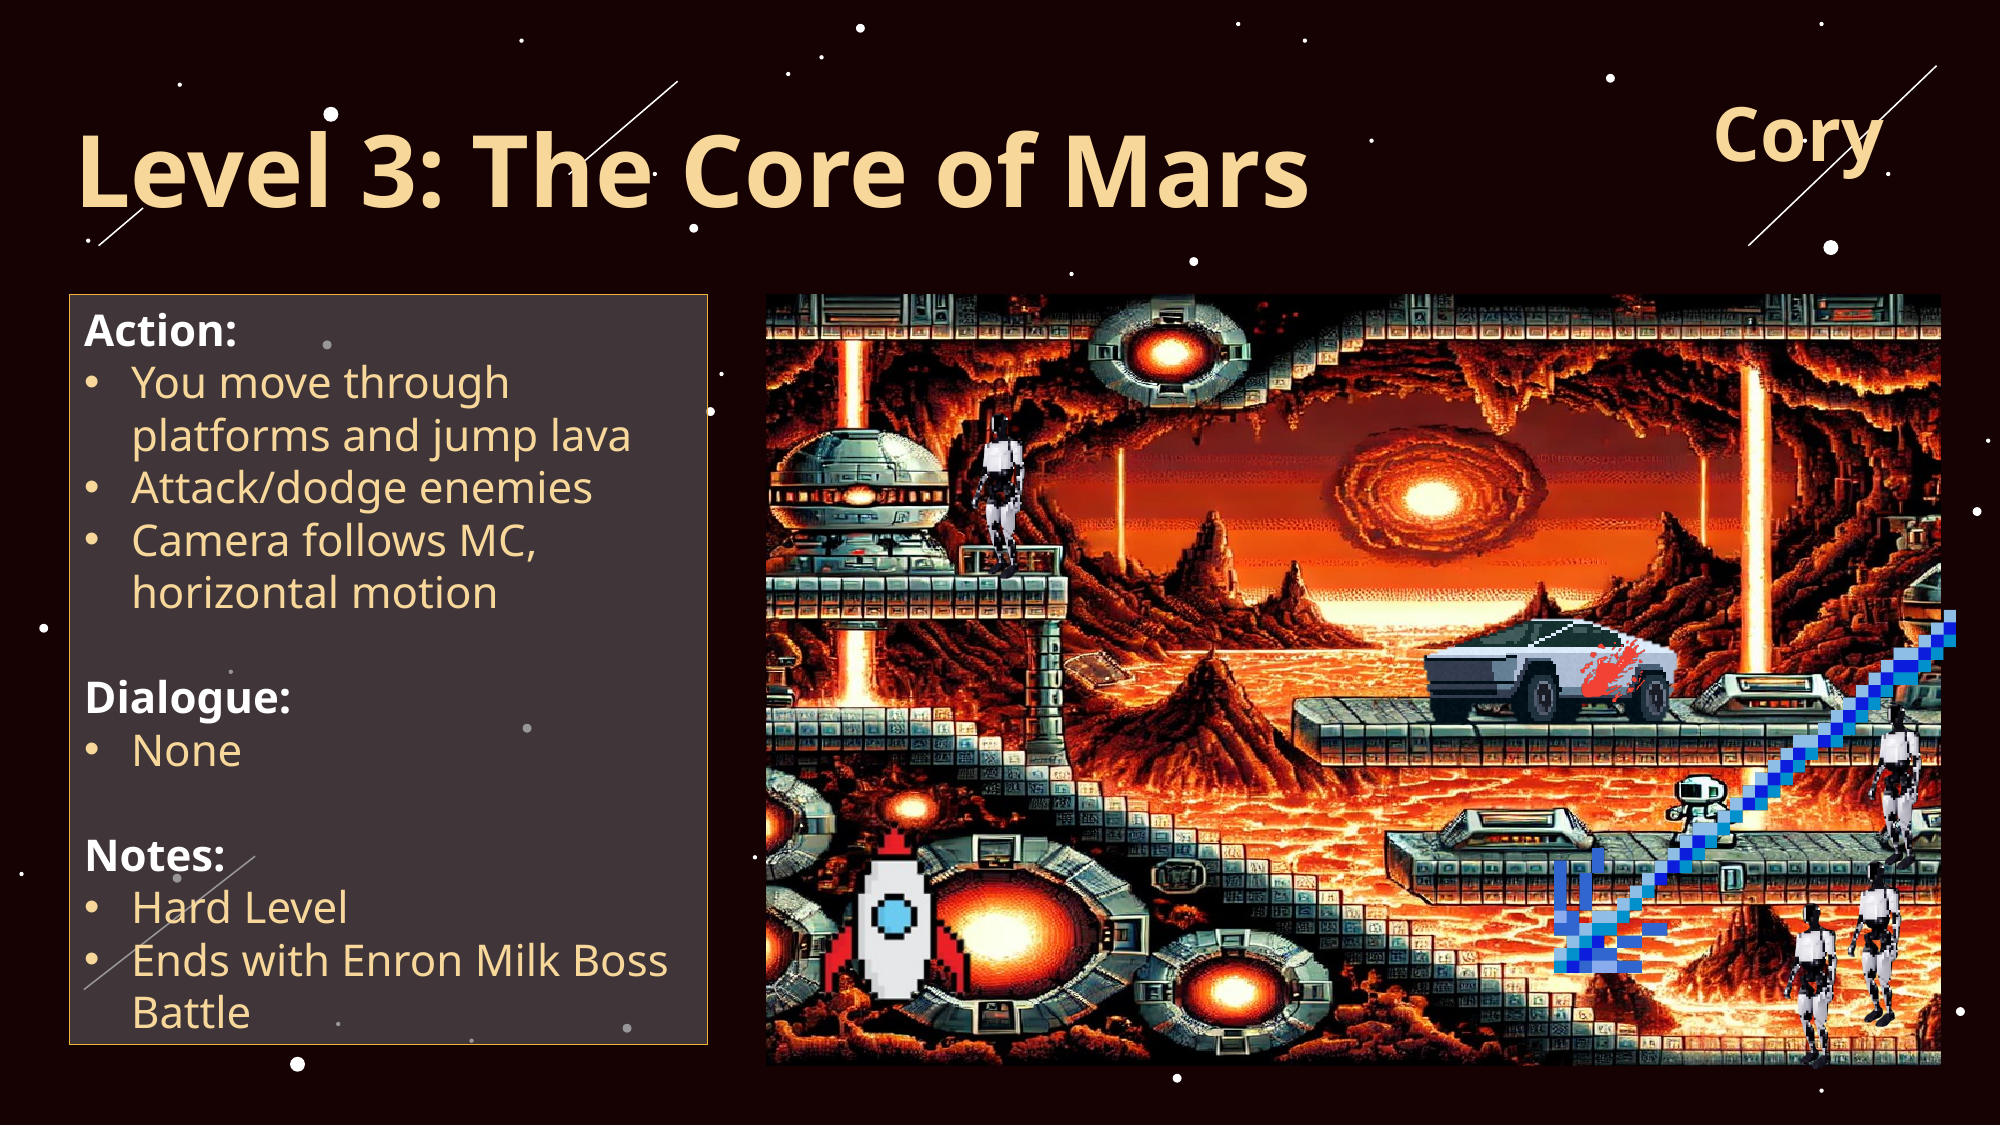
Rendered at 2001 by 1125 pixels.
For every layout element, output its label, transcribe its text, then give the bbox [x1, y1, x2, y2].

title Level 3: The Core of Mars [59, 58, 1467, 277]
text_box Action: You move through platforms and jump lava Attack/dodge enemies Camera follows MC, horizontal motion Dialogue: None Notes: Hard Level Ends with Enron Milk Boss Battle [69, 294, 708, 1045]
picture [727, 294, 2000, 1083]
text_box Cory [1590, 48, 1899, 215]
